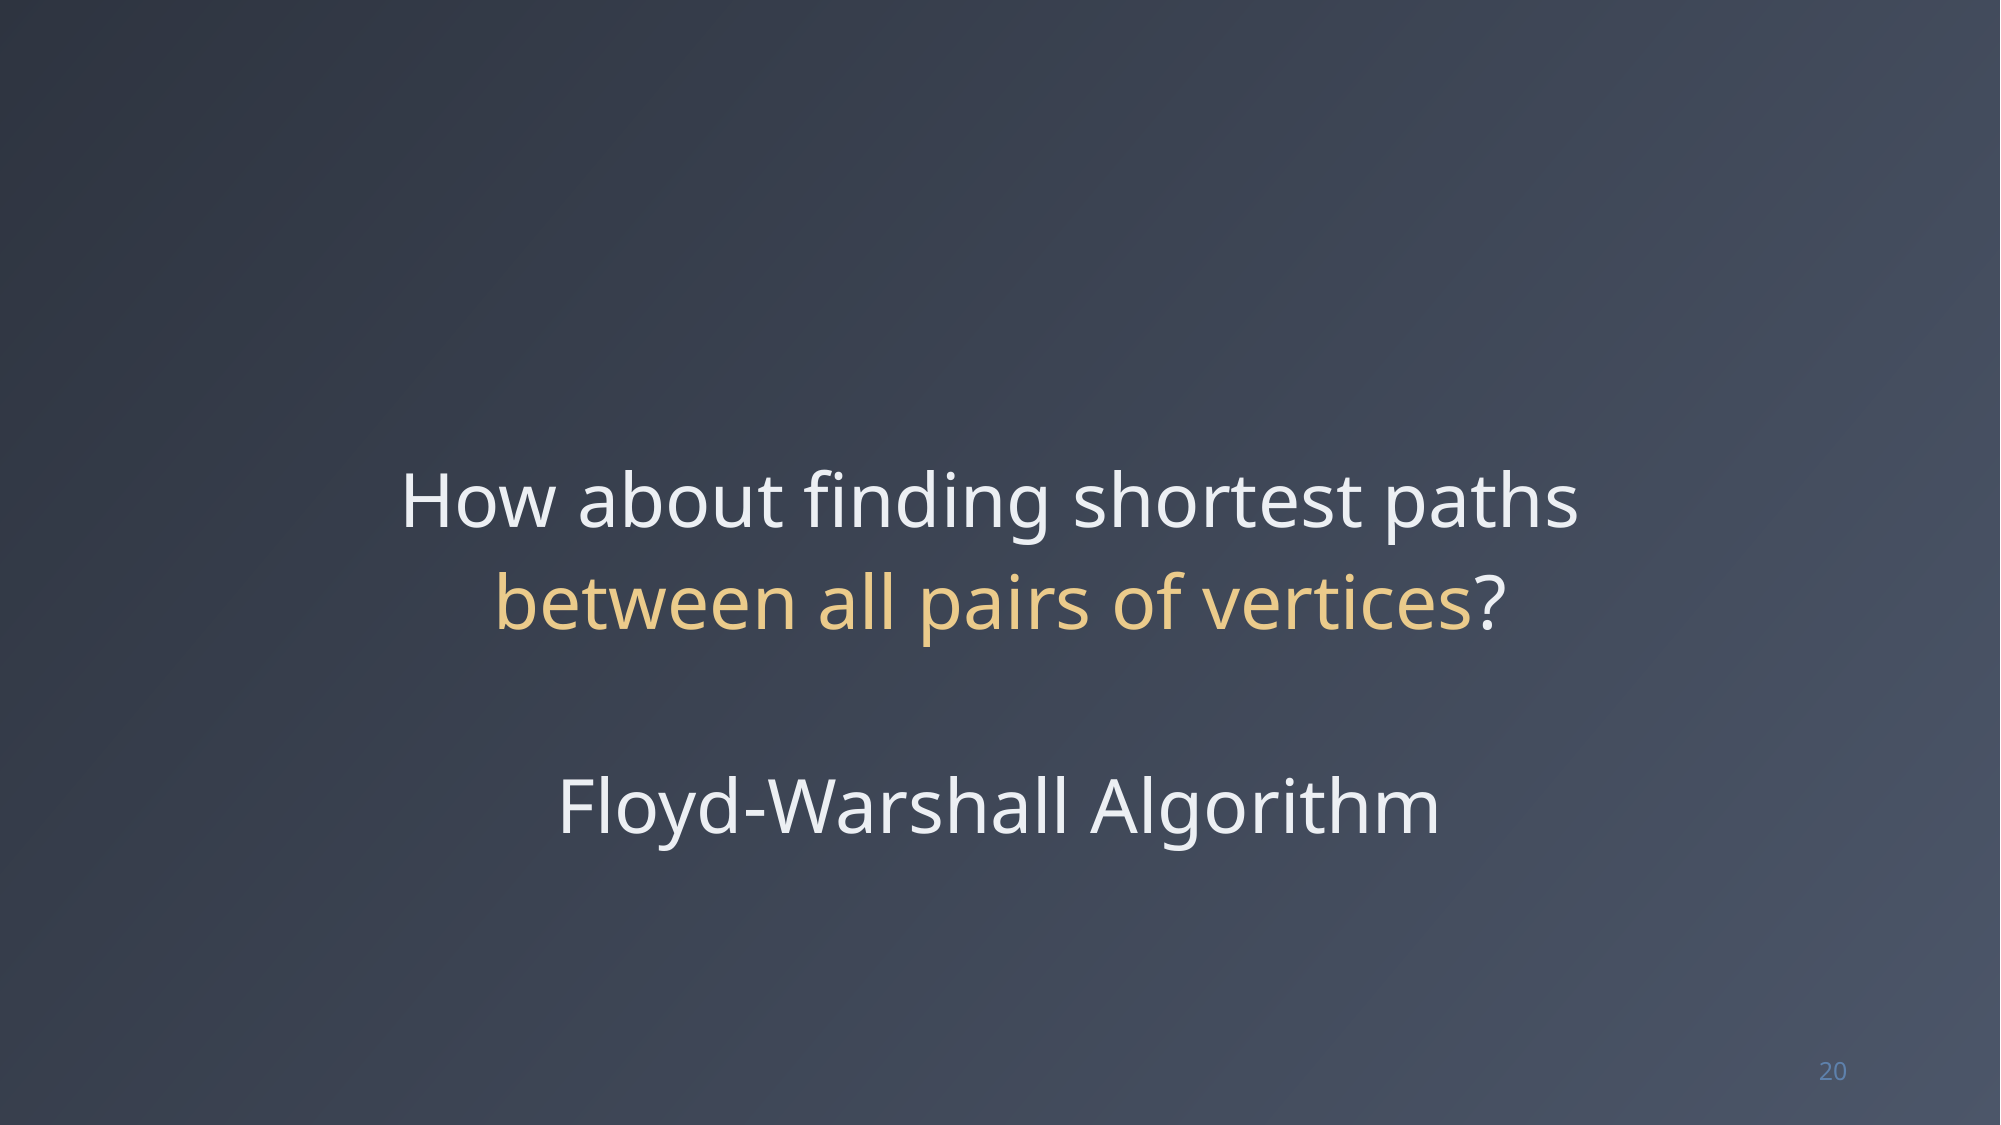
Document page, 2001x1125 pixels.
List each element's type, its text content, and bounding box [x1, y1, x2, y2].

slide_number 20 [1738, 1042, 1863, 1103]
list How about finding shortest paths between all pairs of vertices? Floyd-Warshall Algorithm [137, 299, 1863, 1014]
